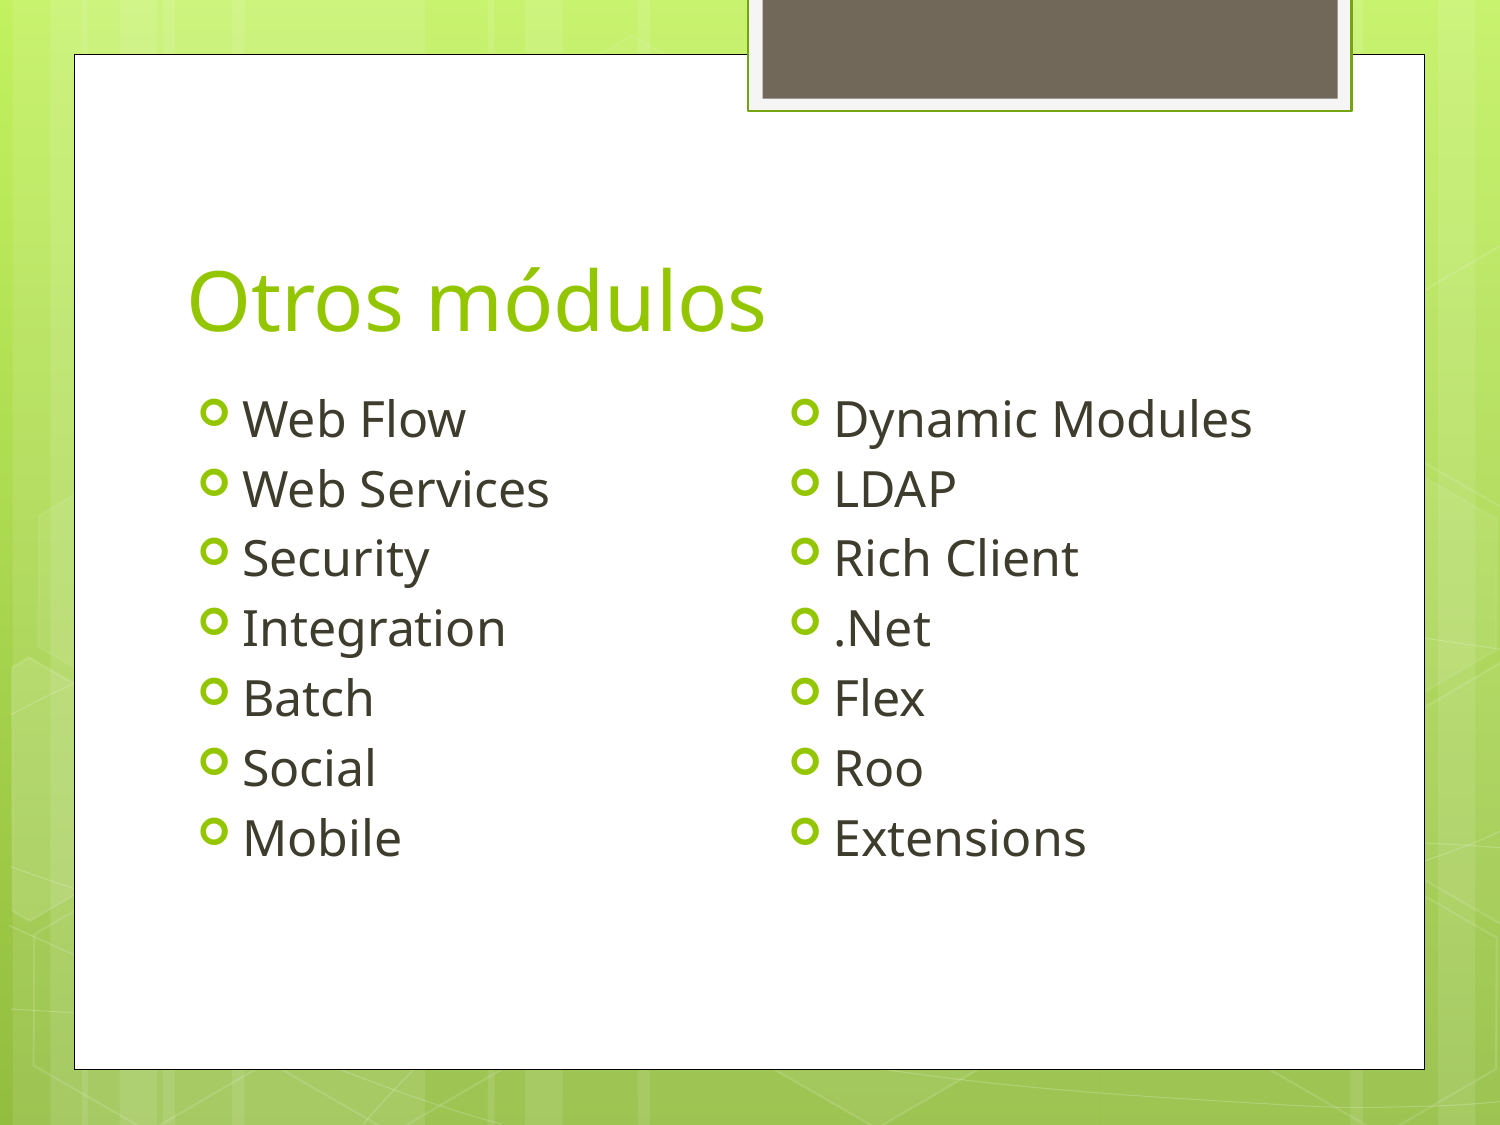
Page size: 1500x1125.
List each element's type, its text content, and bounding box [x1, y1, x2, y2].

list Web Flow Web Services Security Integration Batch Social Mobile [171, 379, 732, 953]
title Otros módulos [171, 168, 1324, 357]
list Dynamic Modules LDAP Rich Client .Net Flex Roo Extensions [761, 379, 1323, 953]
